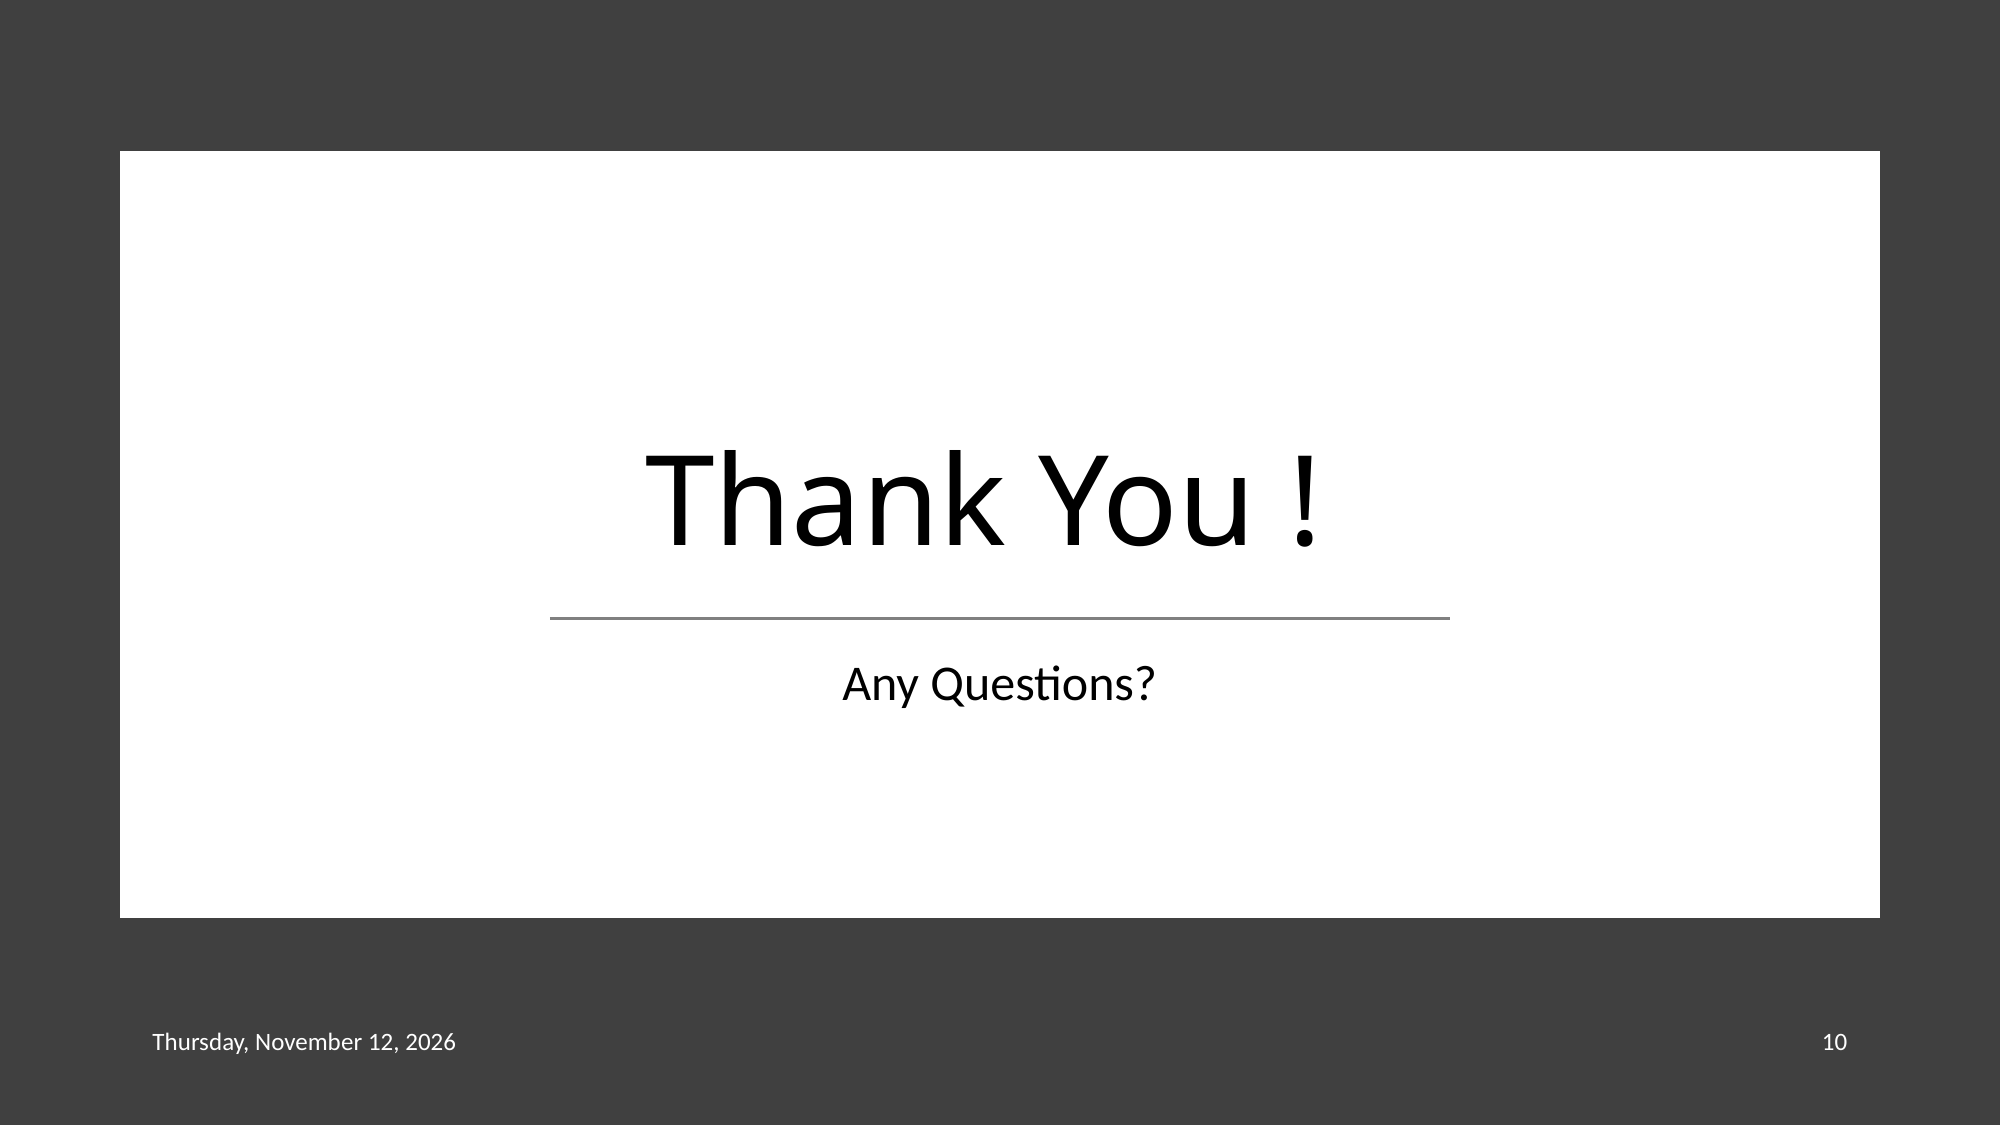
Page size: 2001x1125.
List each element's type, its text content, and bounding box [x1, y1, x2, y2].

list Any Questions? [252, 649, 1748, 830]
title Thank You ! [252, 234, 1748, 580]
text_box [0, 0, 2000, 1125]
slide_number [137, 1010, 588, 1071]
slide_number 10 [1412, 1010, 1863, 1071]
text_box [129, 160, 1870, 909]
